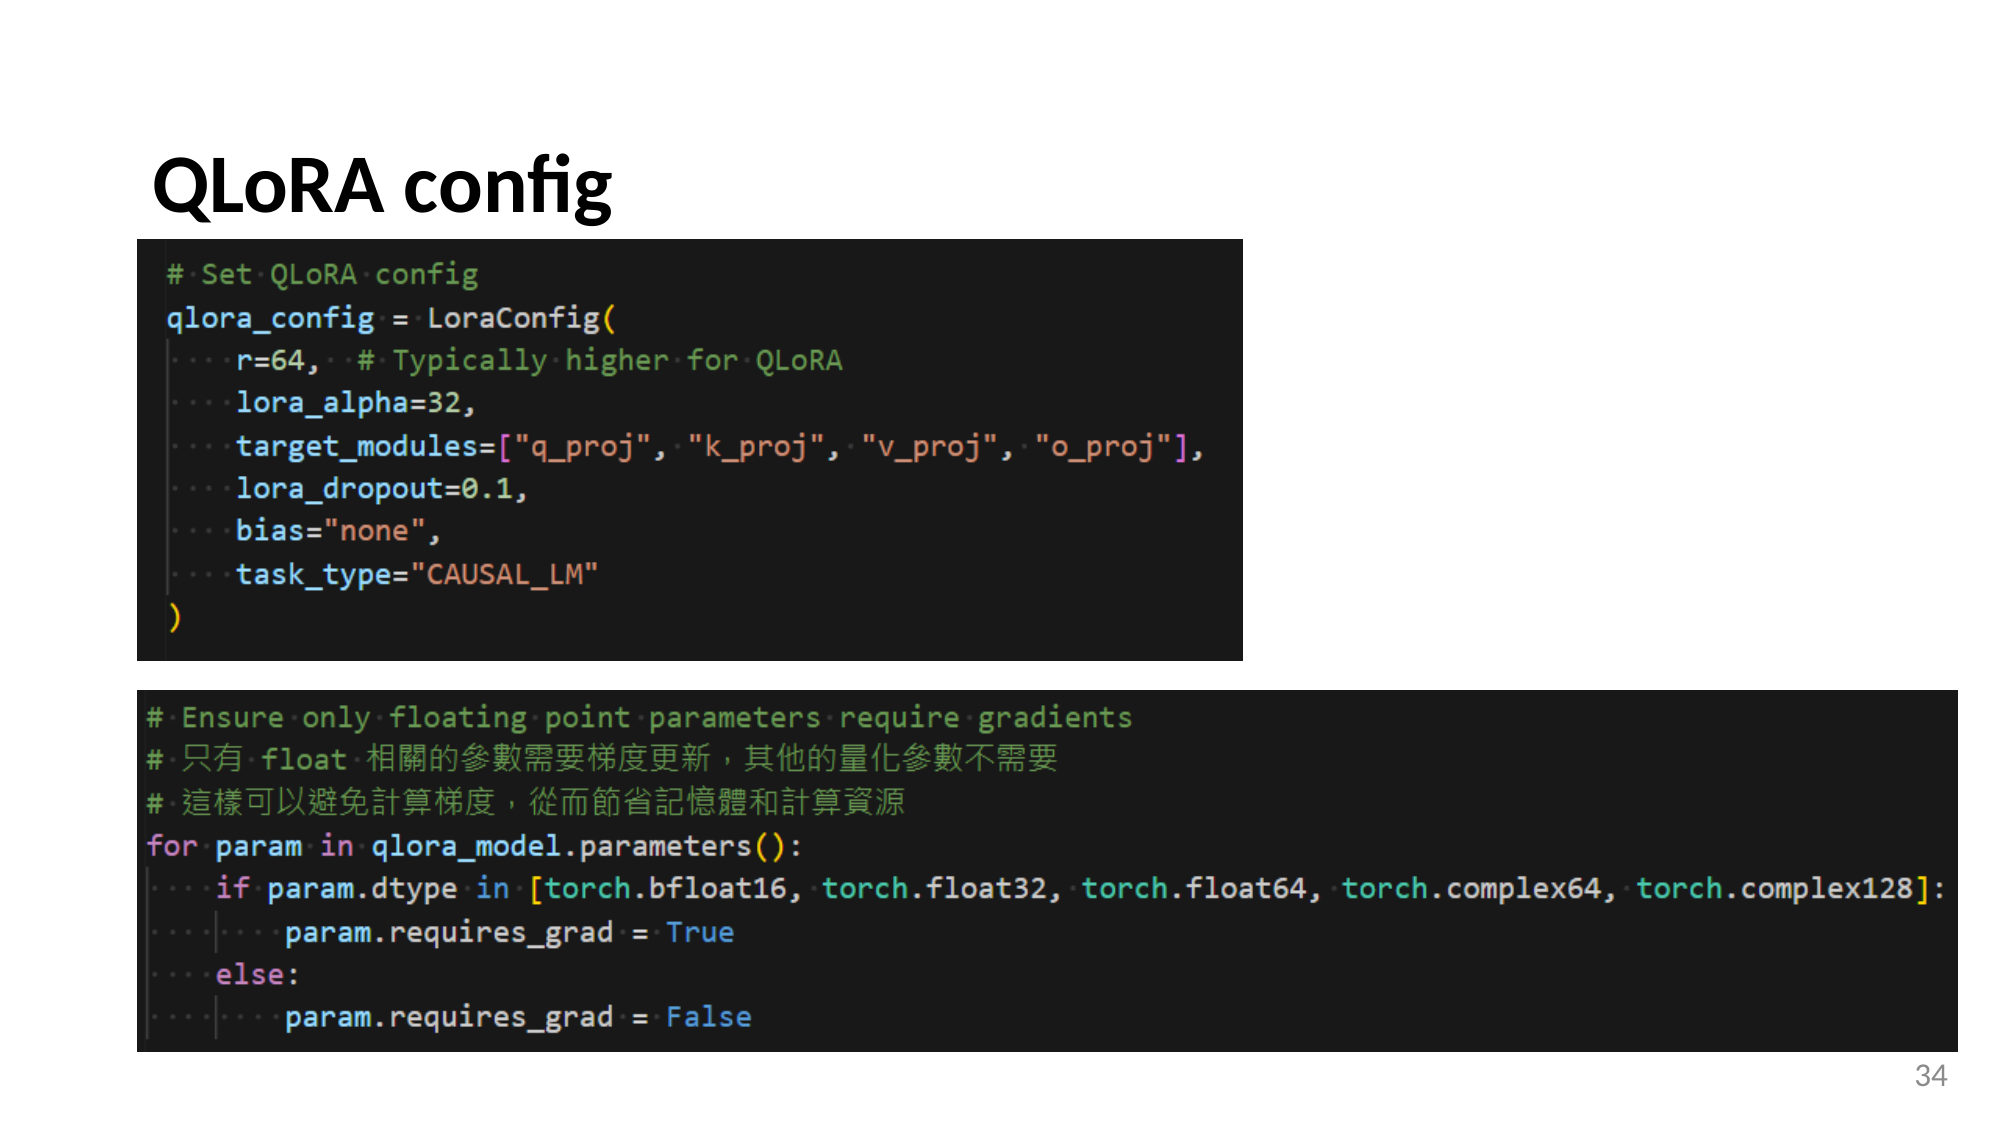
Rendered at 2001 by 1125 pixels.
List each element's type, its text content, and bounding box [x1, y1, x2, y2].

picture [137, 239, 1243, 662]
title QLoRA config [137, 59, 1863, 239]
picture [137, 690, 1958, 1052]
list [137, 258, 1863, 690]
slide_number 34 [1412, 1042, 1963, 1103]
